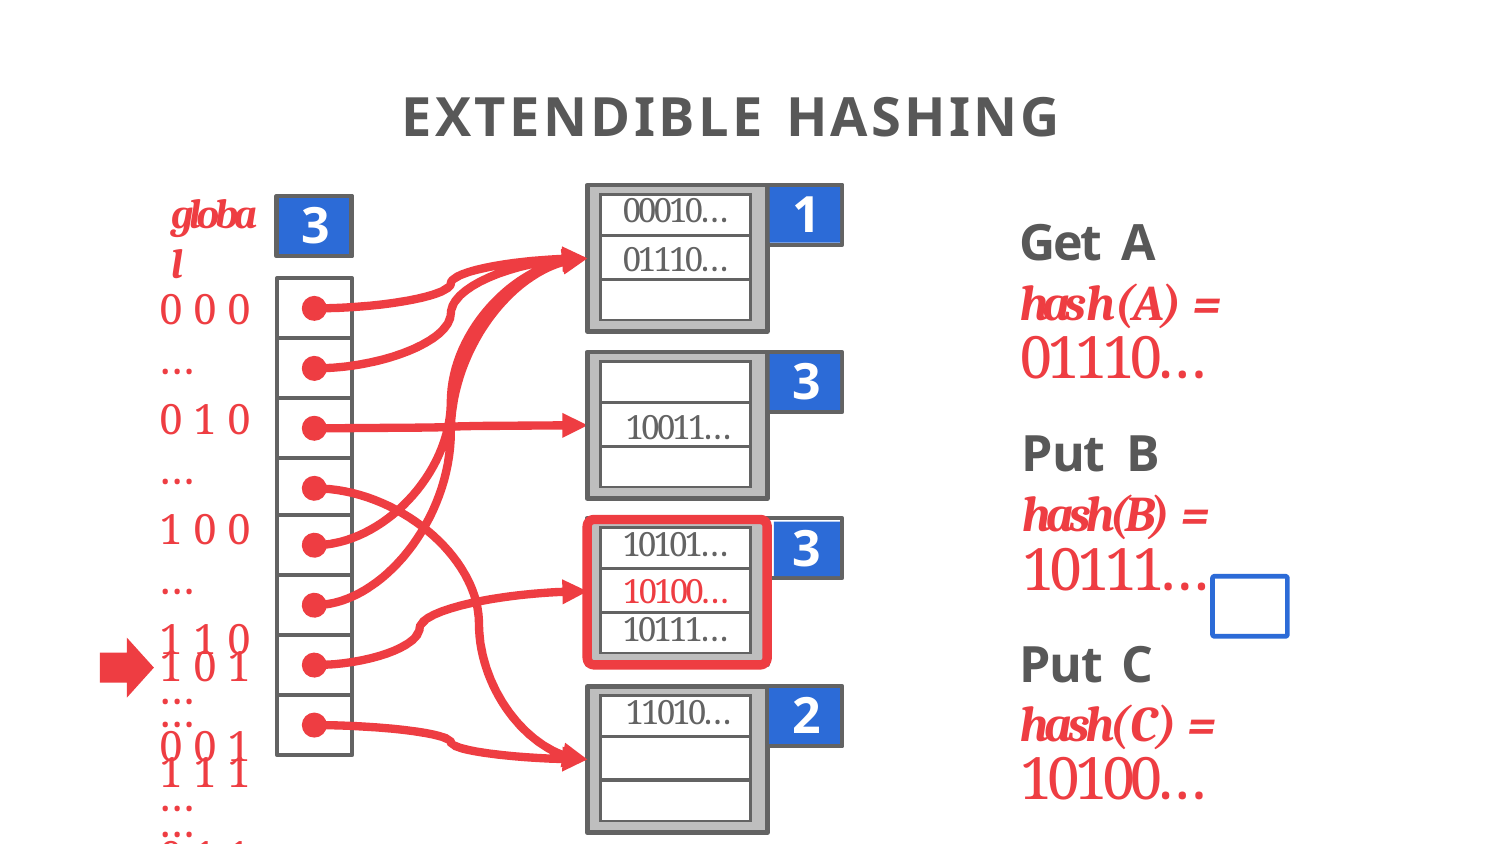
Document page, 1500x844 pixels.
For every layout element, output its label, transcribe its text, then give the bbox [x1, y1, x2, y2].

text_box Get A hash(A) = 01110… Put B hash(B) = 10111… Put C hash(C) = 10100… [1017, 218, 1392, 811]
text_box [584, 515, 845, 668]
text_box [274, 194, 845, 758]
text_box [585, 182, 770, 194]
text_box 0 0 0 … 0 1 0 … 1 0 0 … 1 1 0 … 0 0 1 … 0 1 1 … [157, 270, 264, 643]
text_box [585, 772, 770, 835]
text_box EXTENDIBLE HASHING [399, 79, 1094, 148]
text_box 1 [770, 187, 841, 194]
text_box [770, 184, 843, 194]
text_box [1212, 576, 1288, 637]
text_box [301, 246, 770, 772]
text_box global [168, 184, 264, 270]
text_box 1 0 1 … 1 1 1 … [157, 643, 264, 844]
text_box [99, 637, 154, 698]
